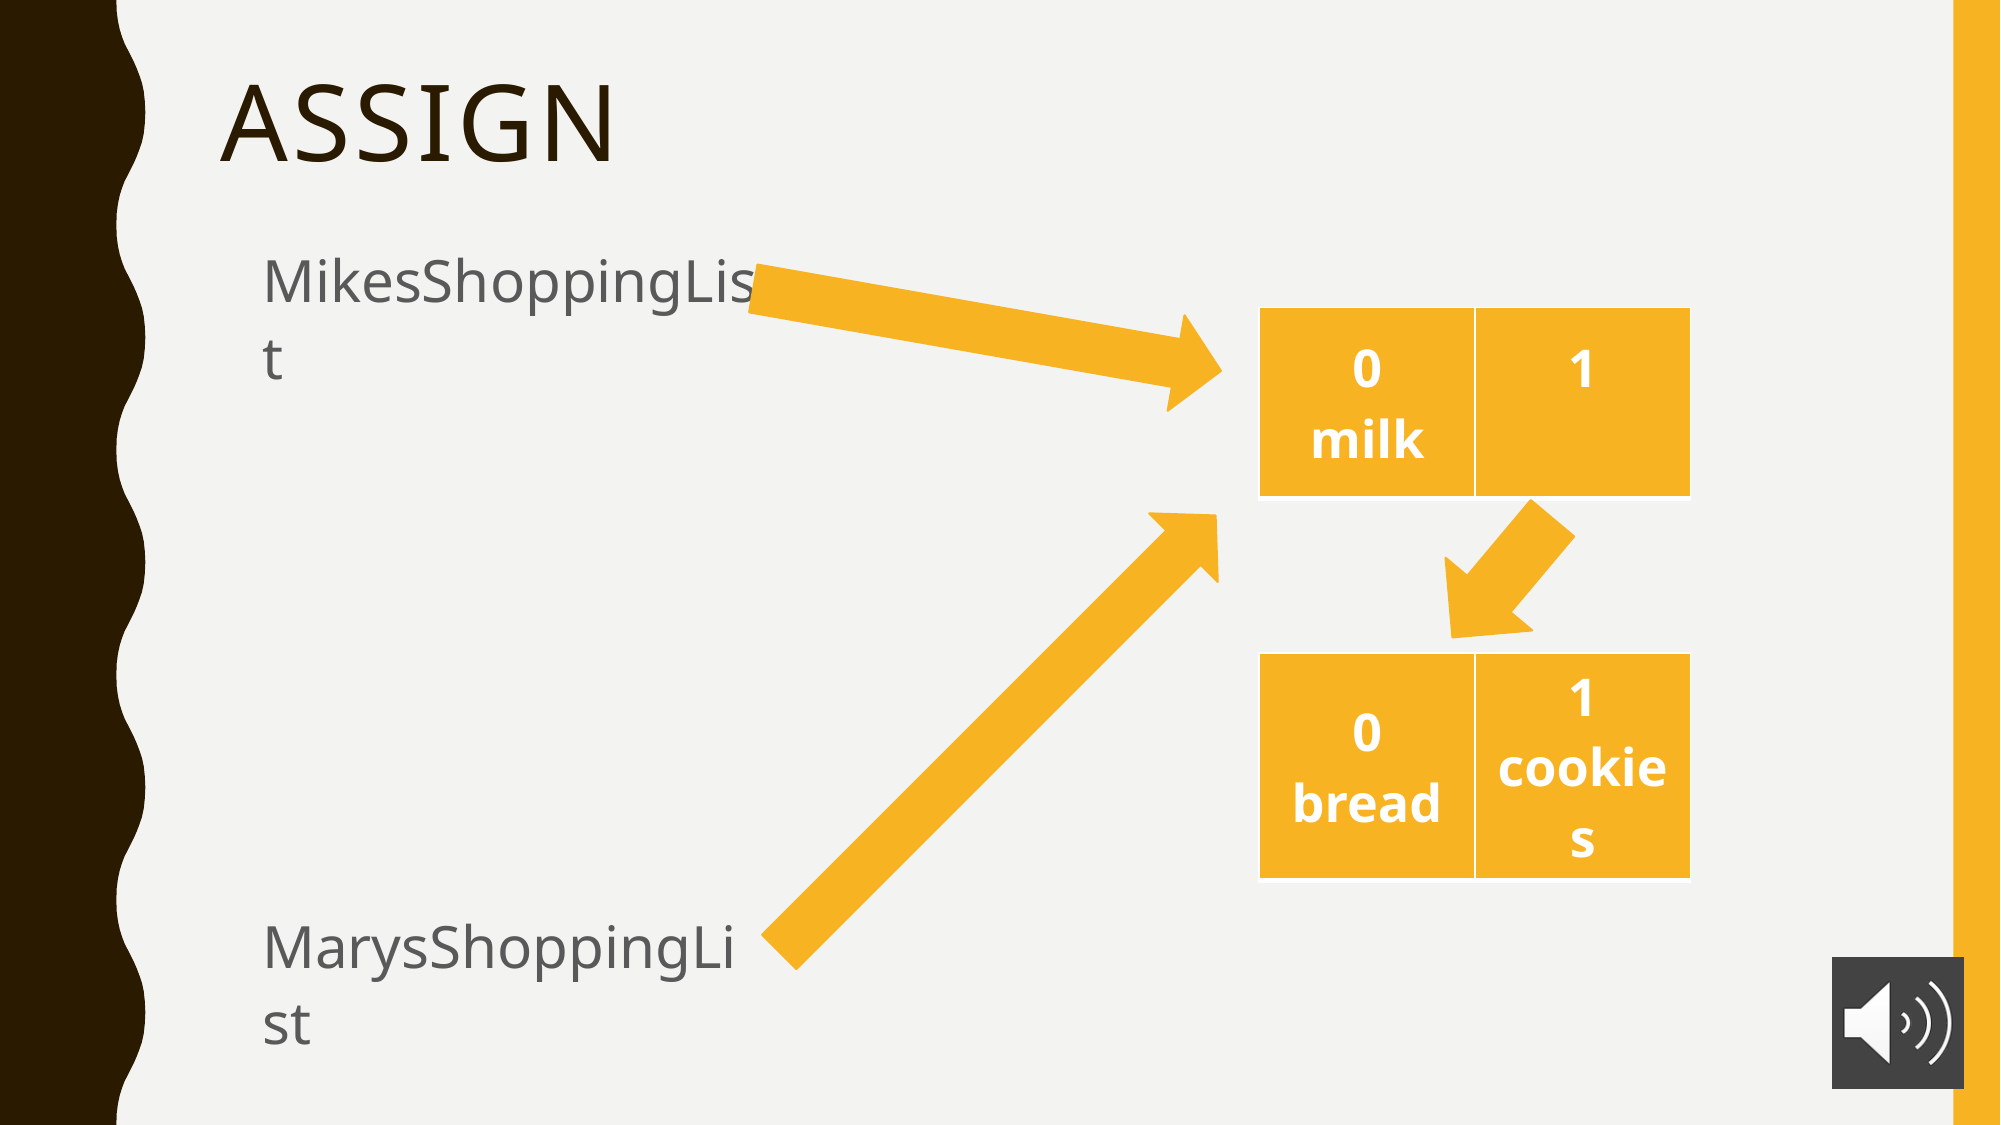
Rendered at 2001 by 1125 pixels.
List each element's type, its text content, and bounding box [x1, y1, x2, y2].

table_header 0 bread [1260, 654, 1474, 878]
picture [1831, 956, 1965, 1090]
text_box [748, 308, 1222, 412]
title ASSIGN [205, 62, 1875, 308]
text_box MarysShoppingList [247, 895, 779, 1021]
text_box [1444, 499, 1575, 639]
table_header 0 milk [1260, 308, 1474, 496]
table_header 1 [1476, 308, 1690, 496]
text_box MikesShoppingList [247, 308, 779, 355]
text_box [761, 512, 1219, 970]
table_header 1 cookies [1476, 654, 1690, 878]
